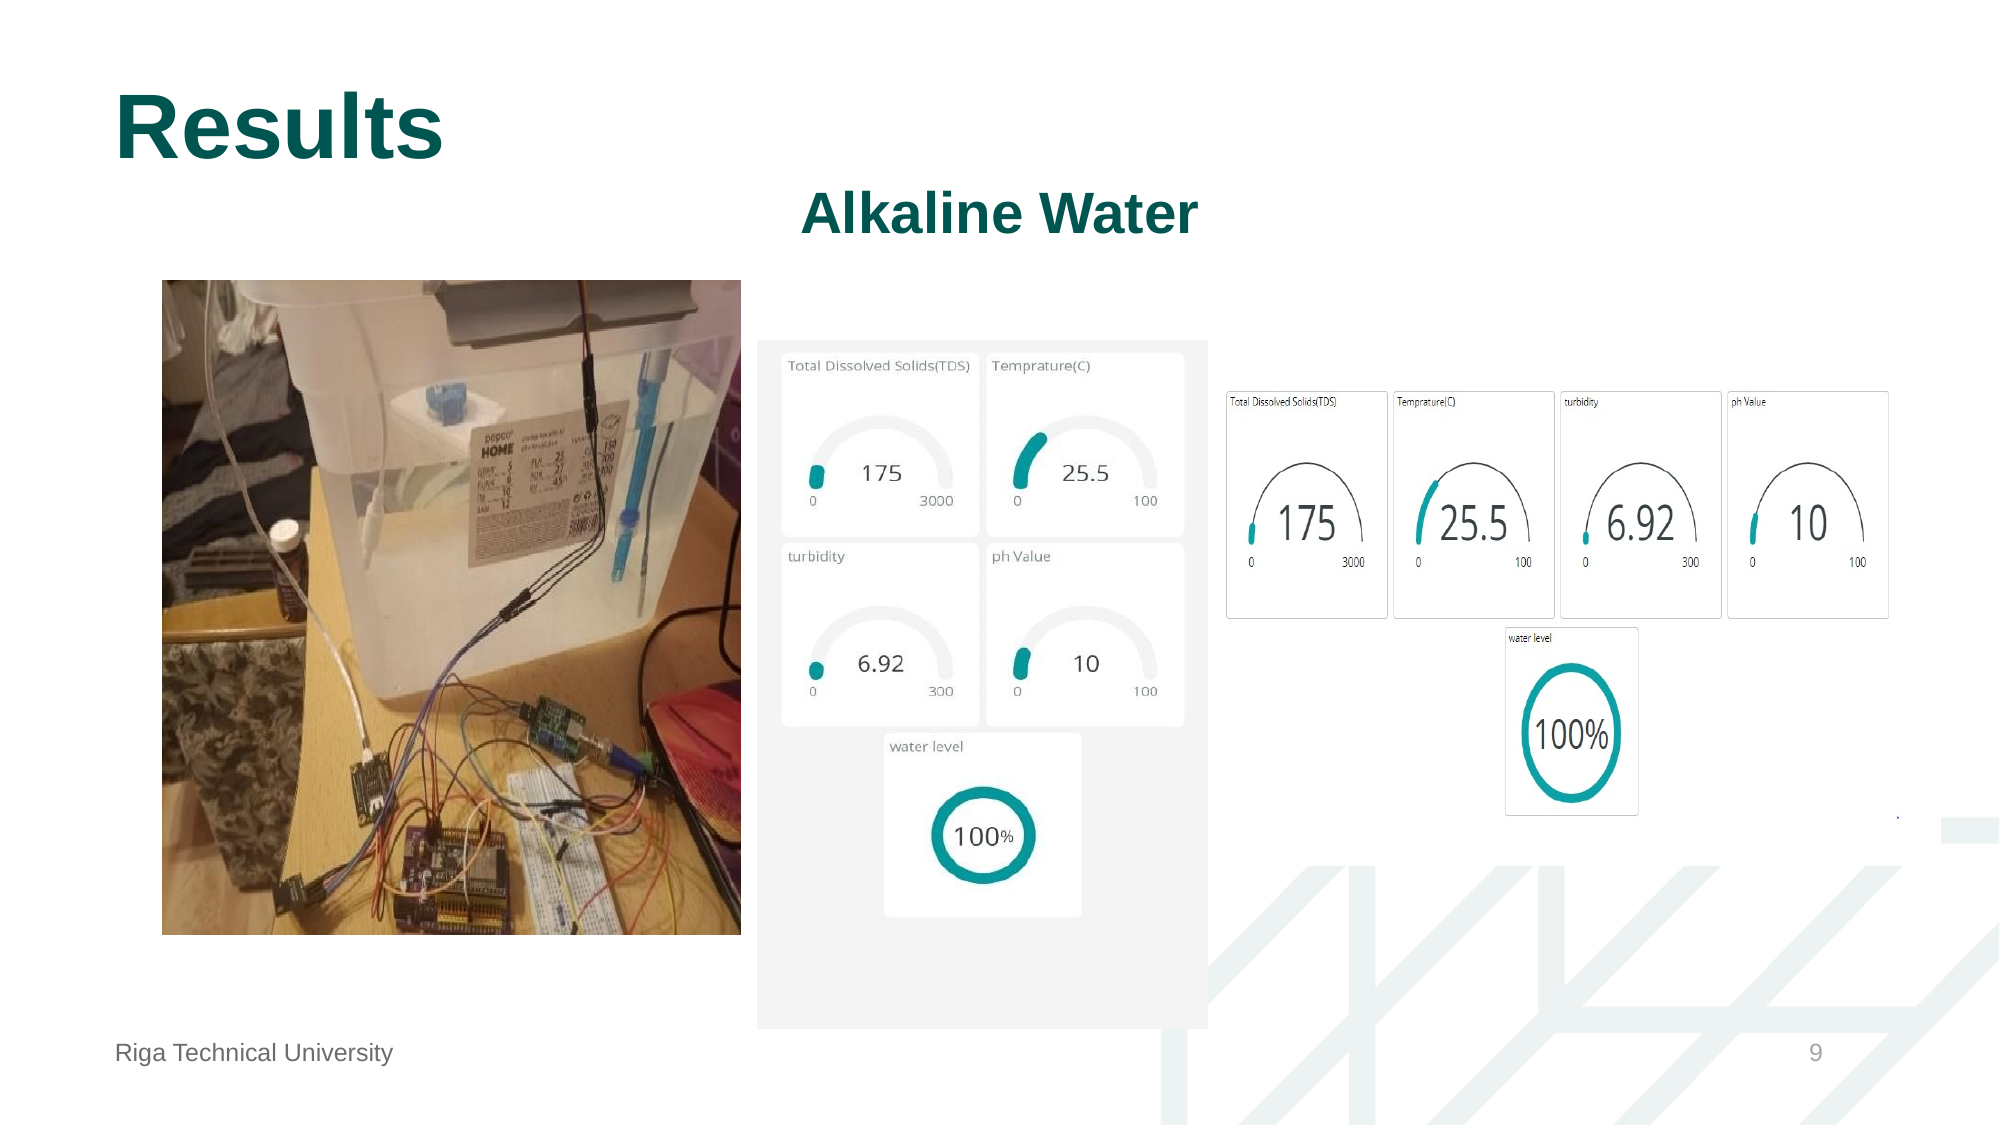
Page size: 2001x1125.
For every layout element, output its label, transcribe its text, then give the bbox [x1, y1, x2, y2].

text_box Alkaline Water [99, 167, 1900, 294]
picture [0, 0, 2000, 1125]
slide_number Riga Technical University [99, 1028, 641, 1089]
title Results [99, 59, 1900, 167]
